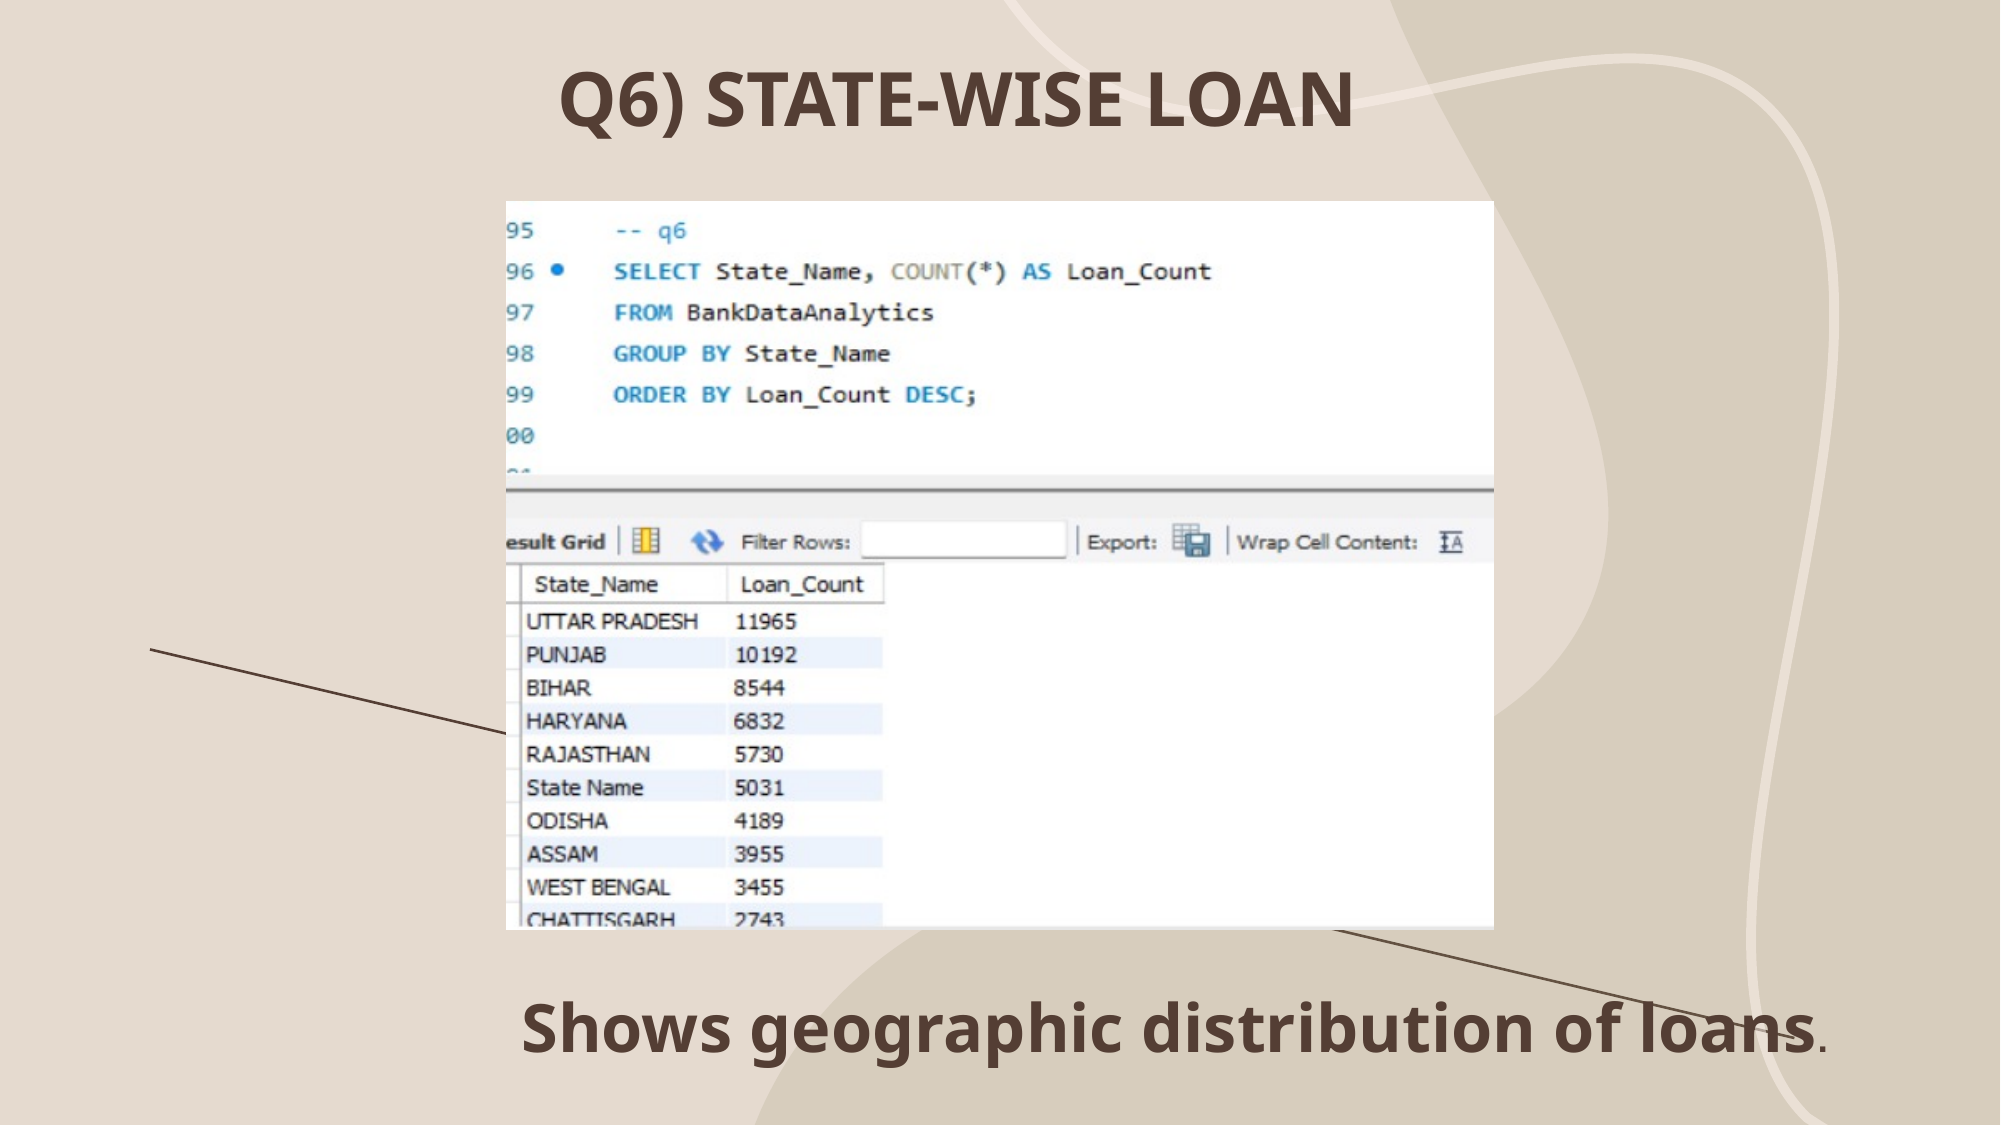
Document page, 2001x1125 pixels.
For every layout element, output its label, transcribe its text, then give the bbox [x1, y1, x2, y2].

title Q6) STATE-WISE LOAN [107, 0, 1808, 150]
picture [506, 201, 1494, 930]
text_box Shows geographic distribution of loans. [506, 938, 1847, 1073]
